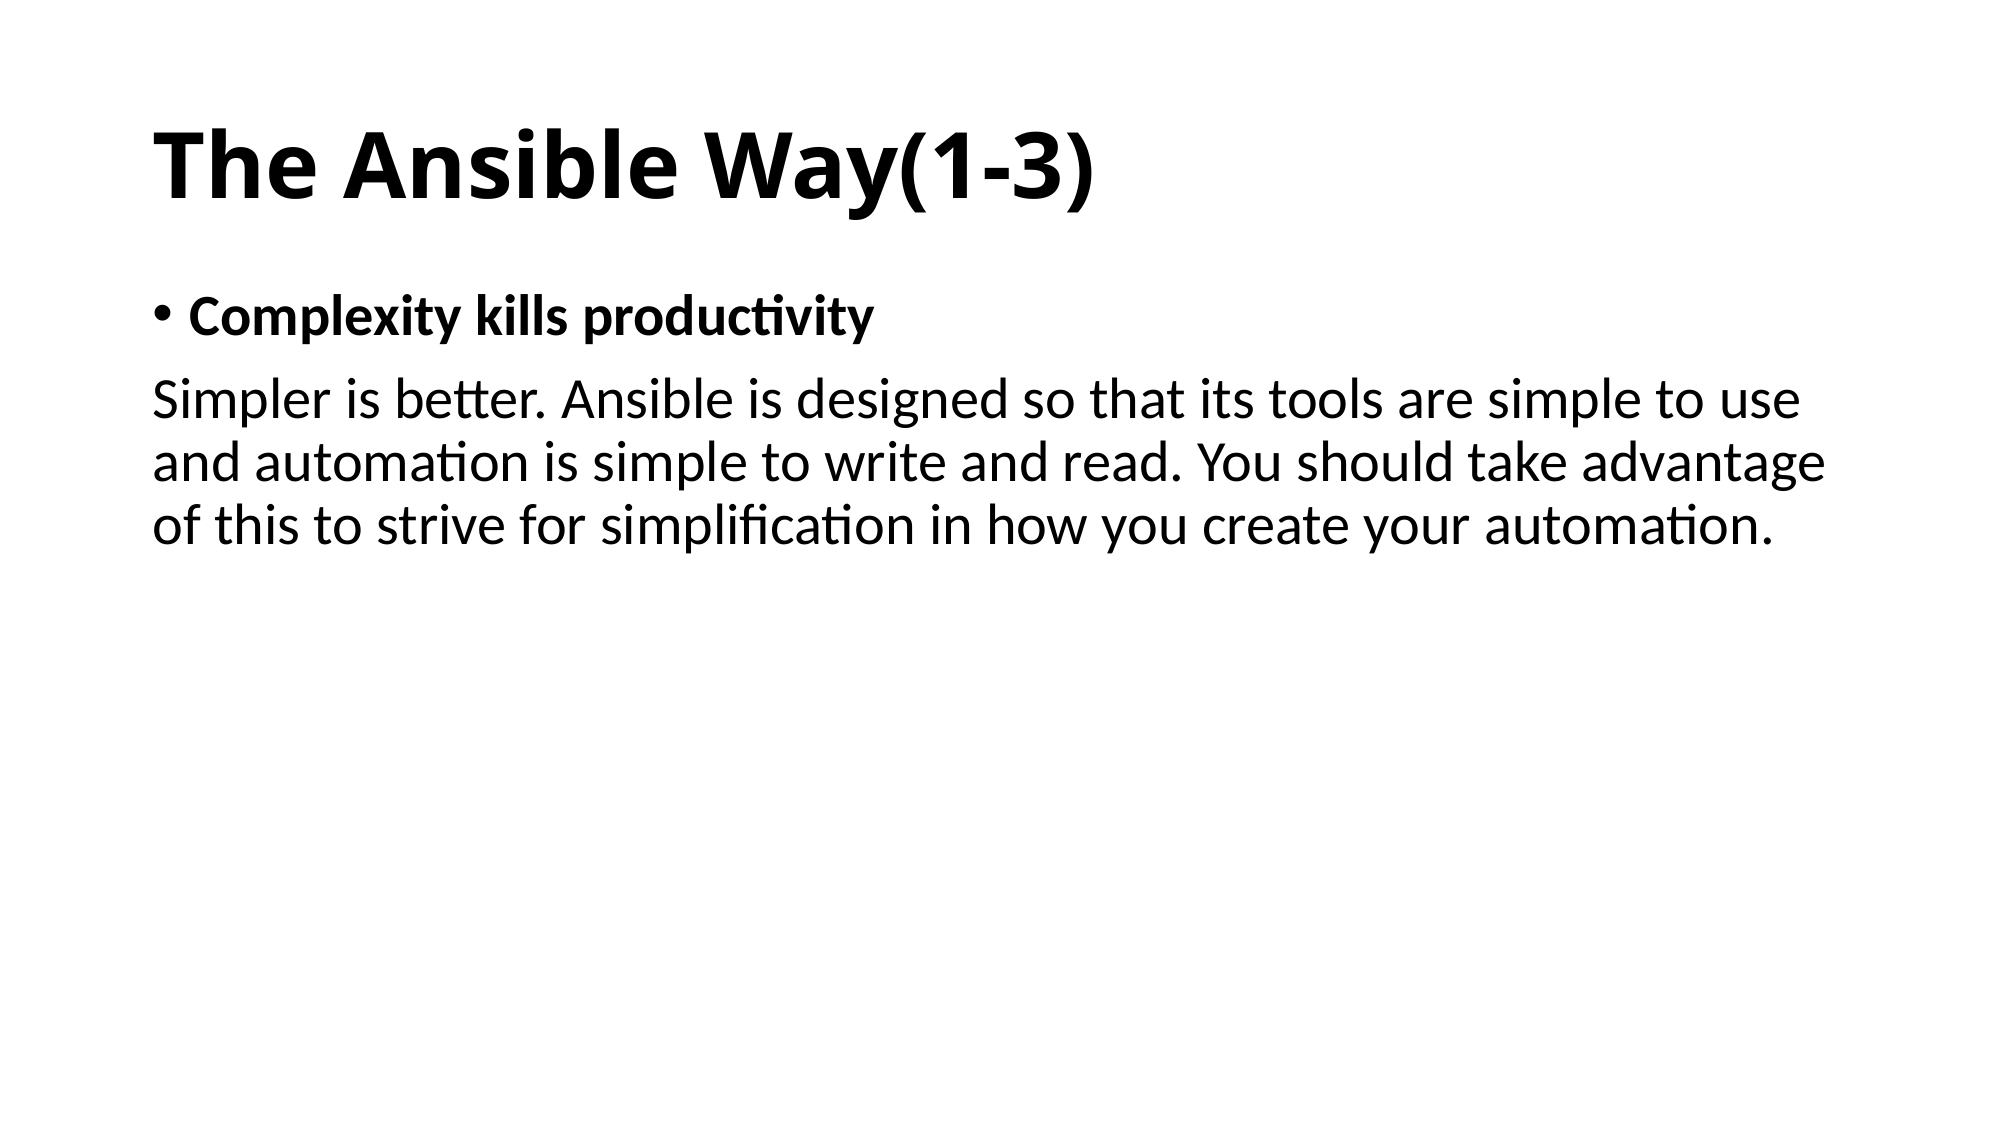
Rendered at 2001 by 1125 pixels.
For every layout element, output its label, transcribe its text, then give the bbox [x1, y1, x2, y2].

title The Ansible Way(1-3) [137, 59, 1863, 277]
list Complexity kills productivity Simpler is better. Ansible is designed so that its tools are simple to use and automation is simple to write and read. You should take advantage of this to strive for simplification in how you create your automation. [137, 277, 1863, 992]
